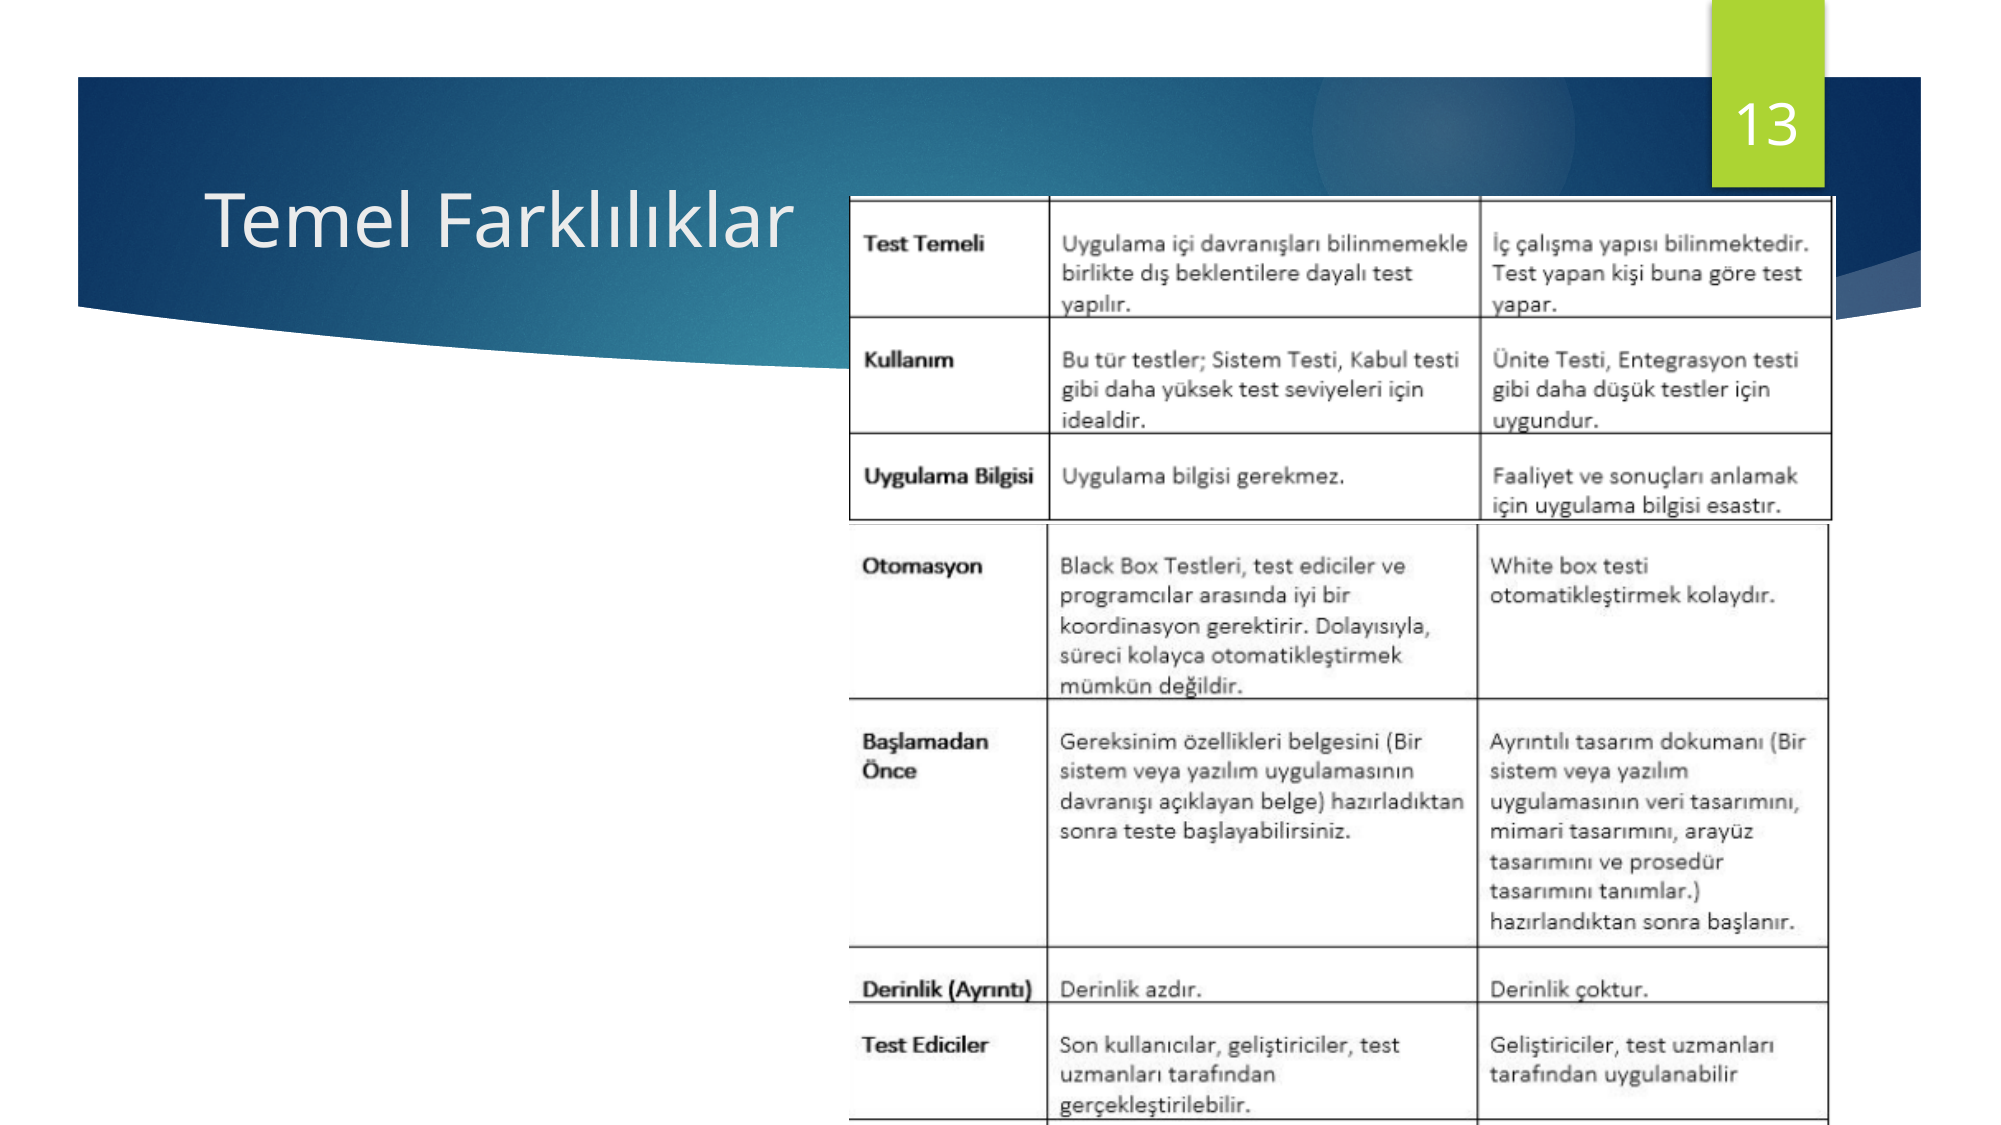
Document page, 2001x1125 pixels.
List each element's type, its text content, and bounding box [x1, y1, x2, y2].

title Temel Farklılıklar [189, 159, 1627, 276]
picture [849, 196, 1836, 1125]
slide_number 13 [1698, 48, 1836, 175]
